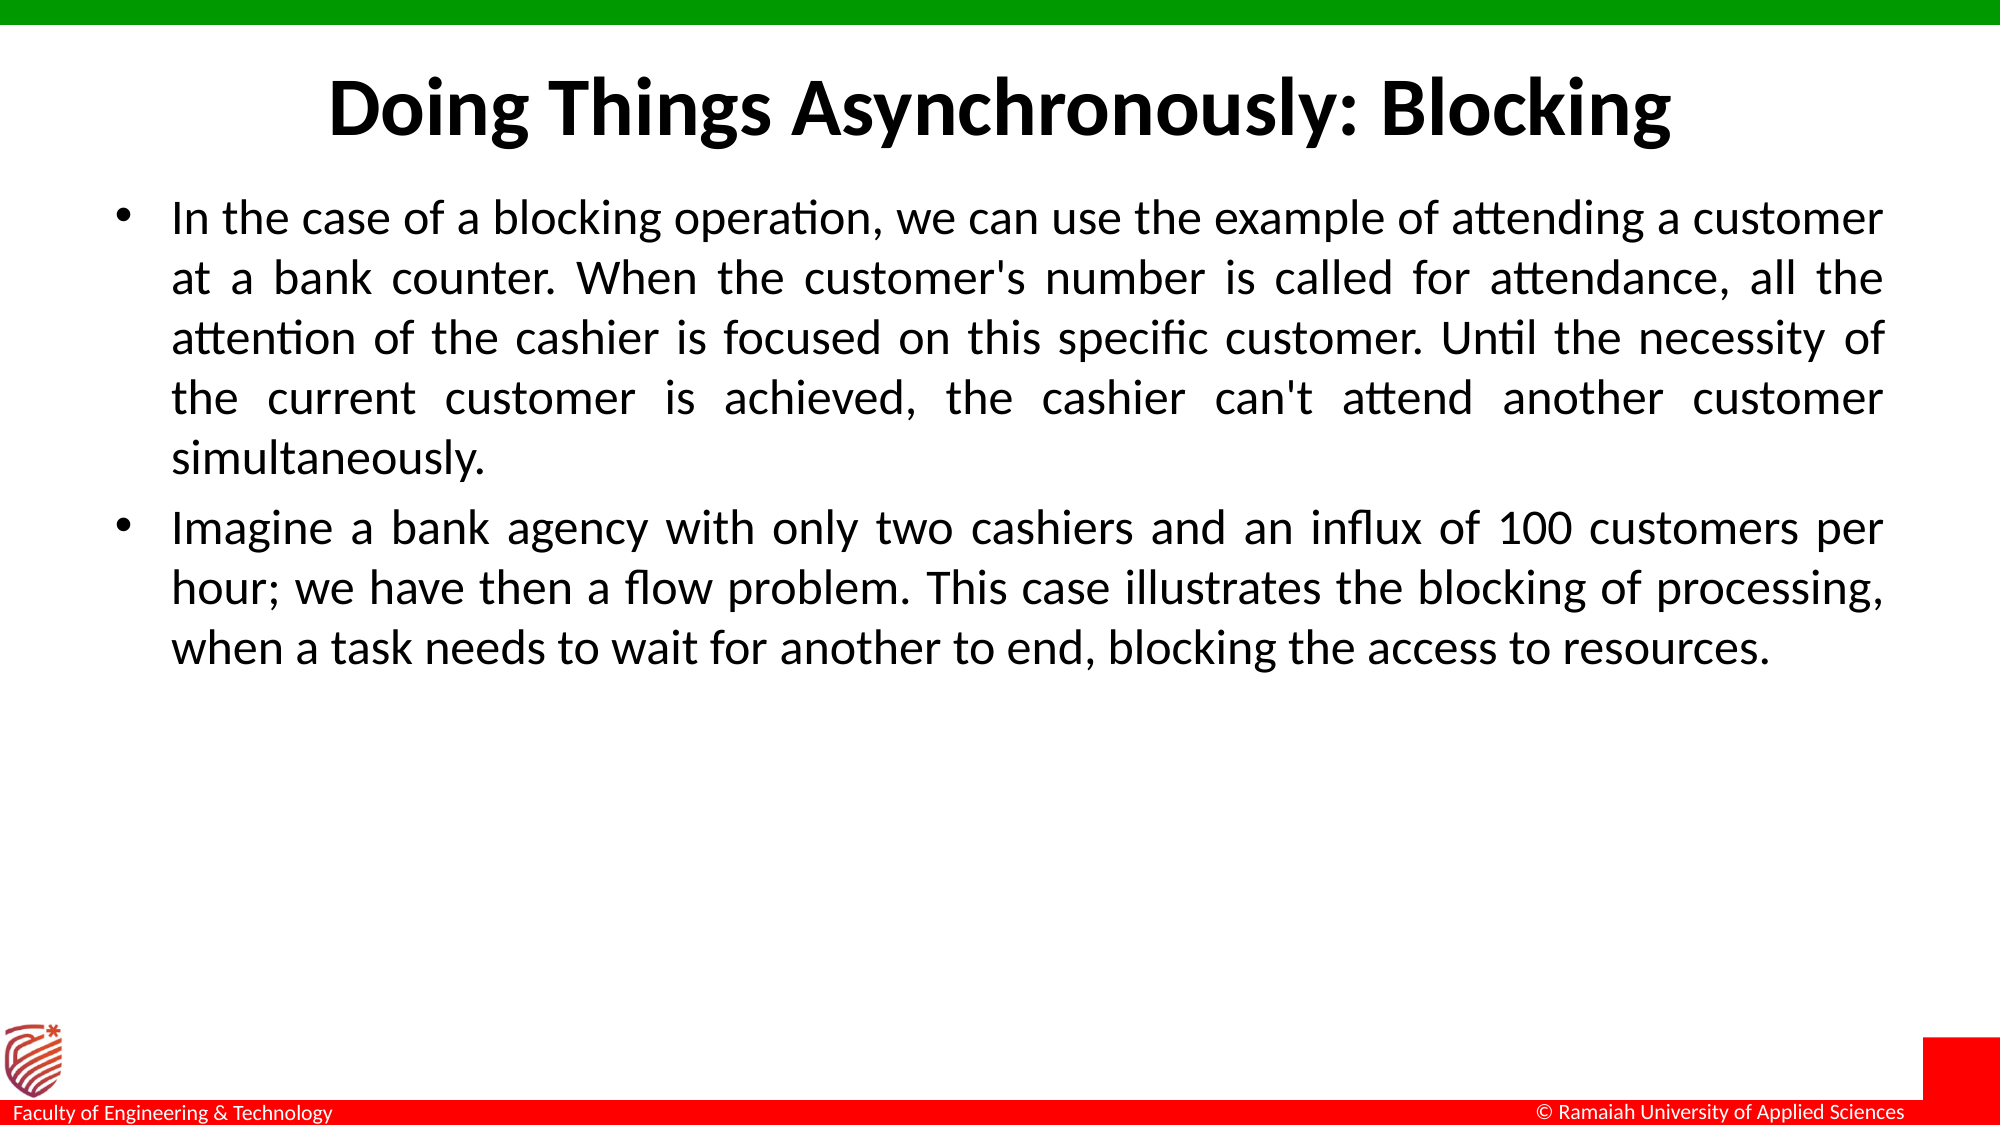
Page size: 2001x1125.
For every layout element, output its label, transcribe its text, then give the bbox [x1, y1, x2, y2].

list In the case of a blocking operation, we can use the example of attending a customer at a bank counter. When the customer's number is called for attendance, all the attention of the cashier is focused on this specific customer. Until the necessity of the current customer is achieved, the cashier can't attend another customer simultaneously. Imagine a bank agency with only two cashiers and an influx of 100 customers per hour; we have then a flow problem. This case illustrates the blocking of processing, when a task needs to wait for another to end, blocking the access to resources. [99, 177, 1900, 1005]
title Doing Things Asynchronously: Blocking [99, 45, 1900, 177]
picture [0, 1013, 69, 1100]
